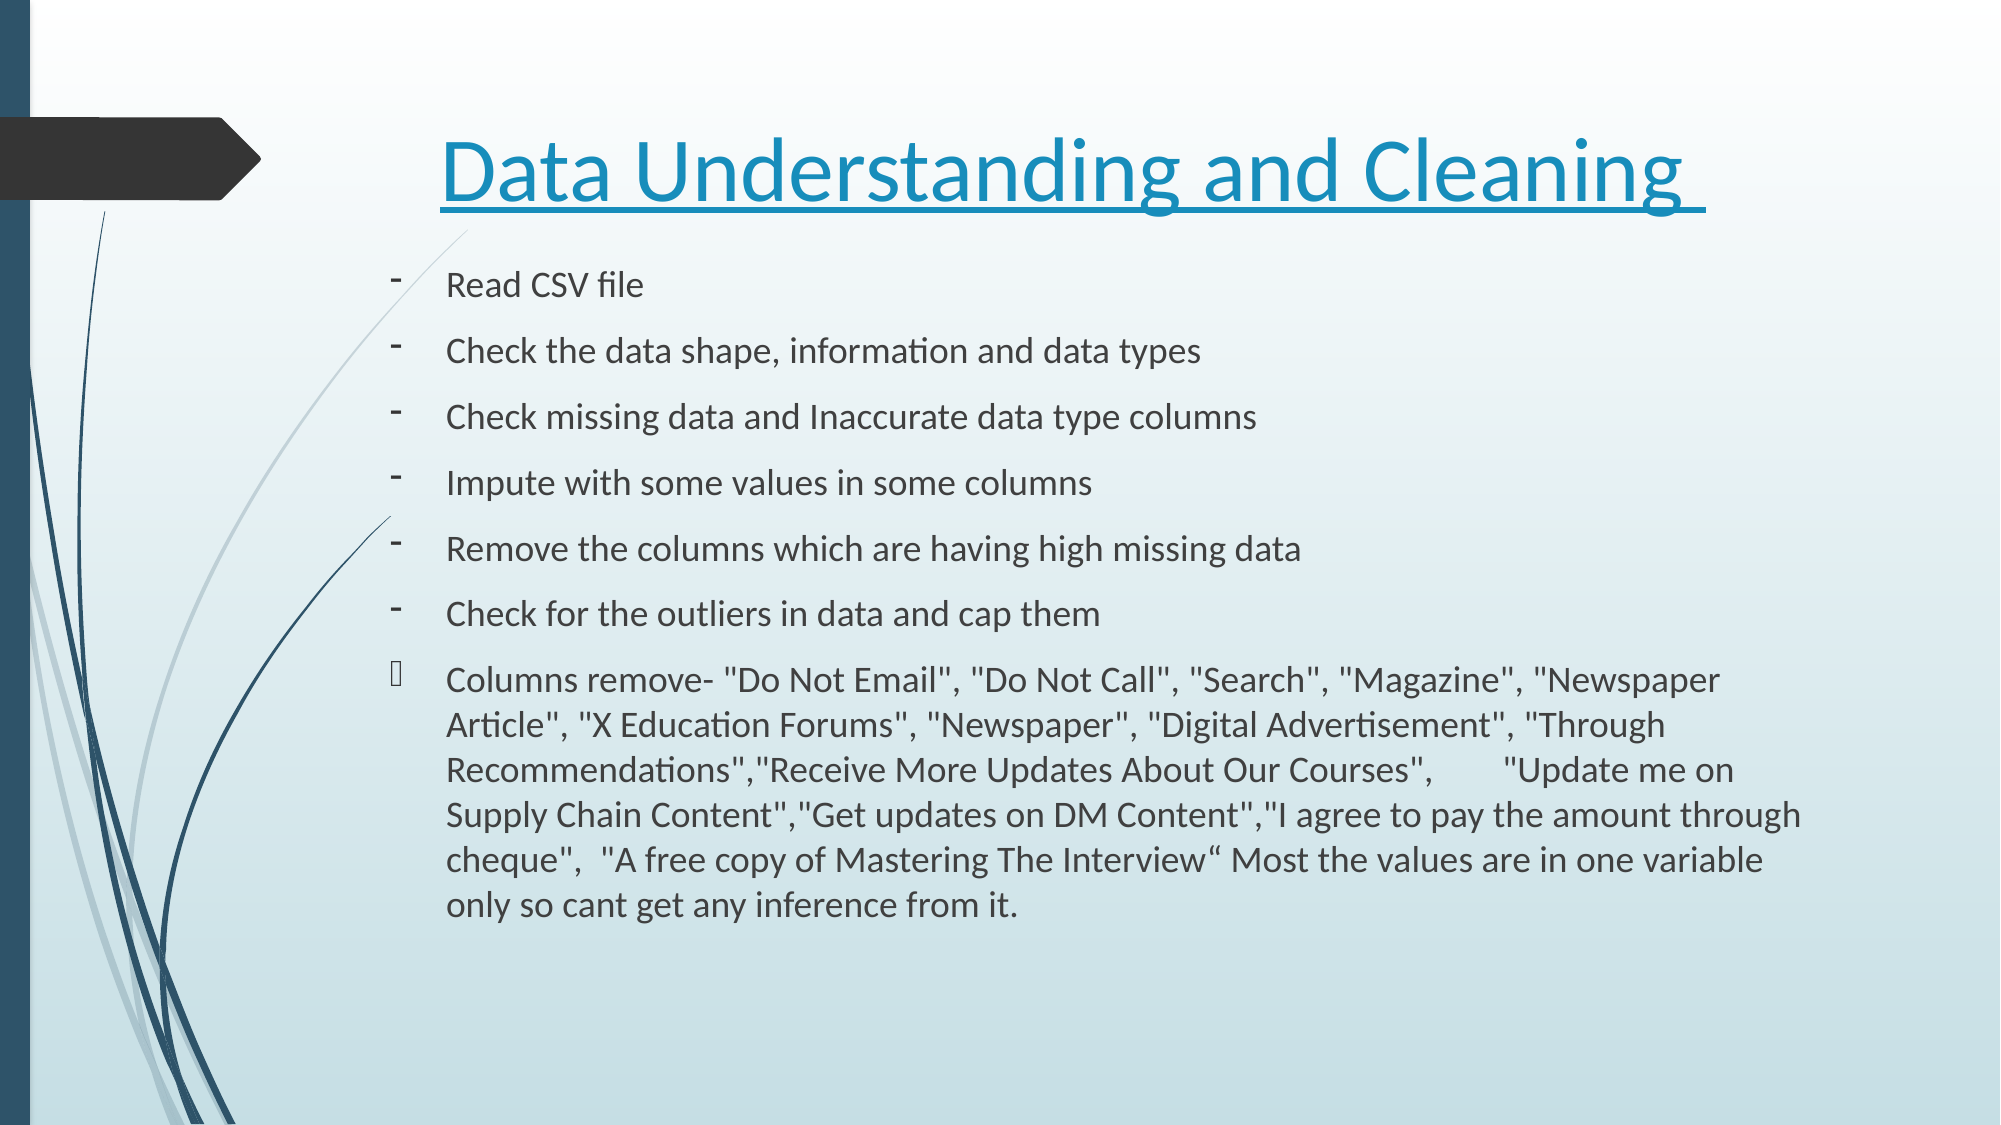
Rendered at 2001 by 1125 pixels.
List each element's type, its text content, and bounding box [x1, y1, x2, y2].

list Read CSV file Check the data shape, information and data types Check missing data and Inaccurate data type columns Impute with some values in some columns Remove the columns which are having high missing data Check for the outliers in data and cap them Columns remove- "Do Not Email", "Do Not Call", "Search", "Magazine", "Newspaper Article", "X Education Forums", "Newspaper", "Digital Advertisement", "Through Recommendations","Receive More Updates About Our Courses", "Update me on Supply Chain Content","Get updates on DM Content","I agree to pay the amount through cheque", "A free copy of Mastering The Interview“ Most the values are in one variable only so cant get any inference from it. [374, 252, 1838, 1023]
title Data Understanding and Cleaning [425, 102, 1888, 313]
